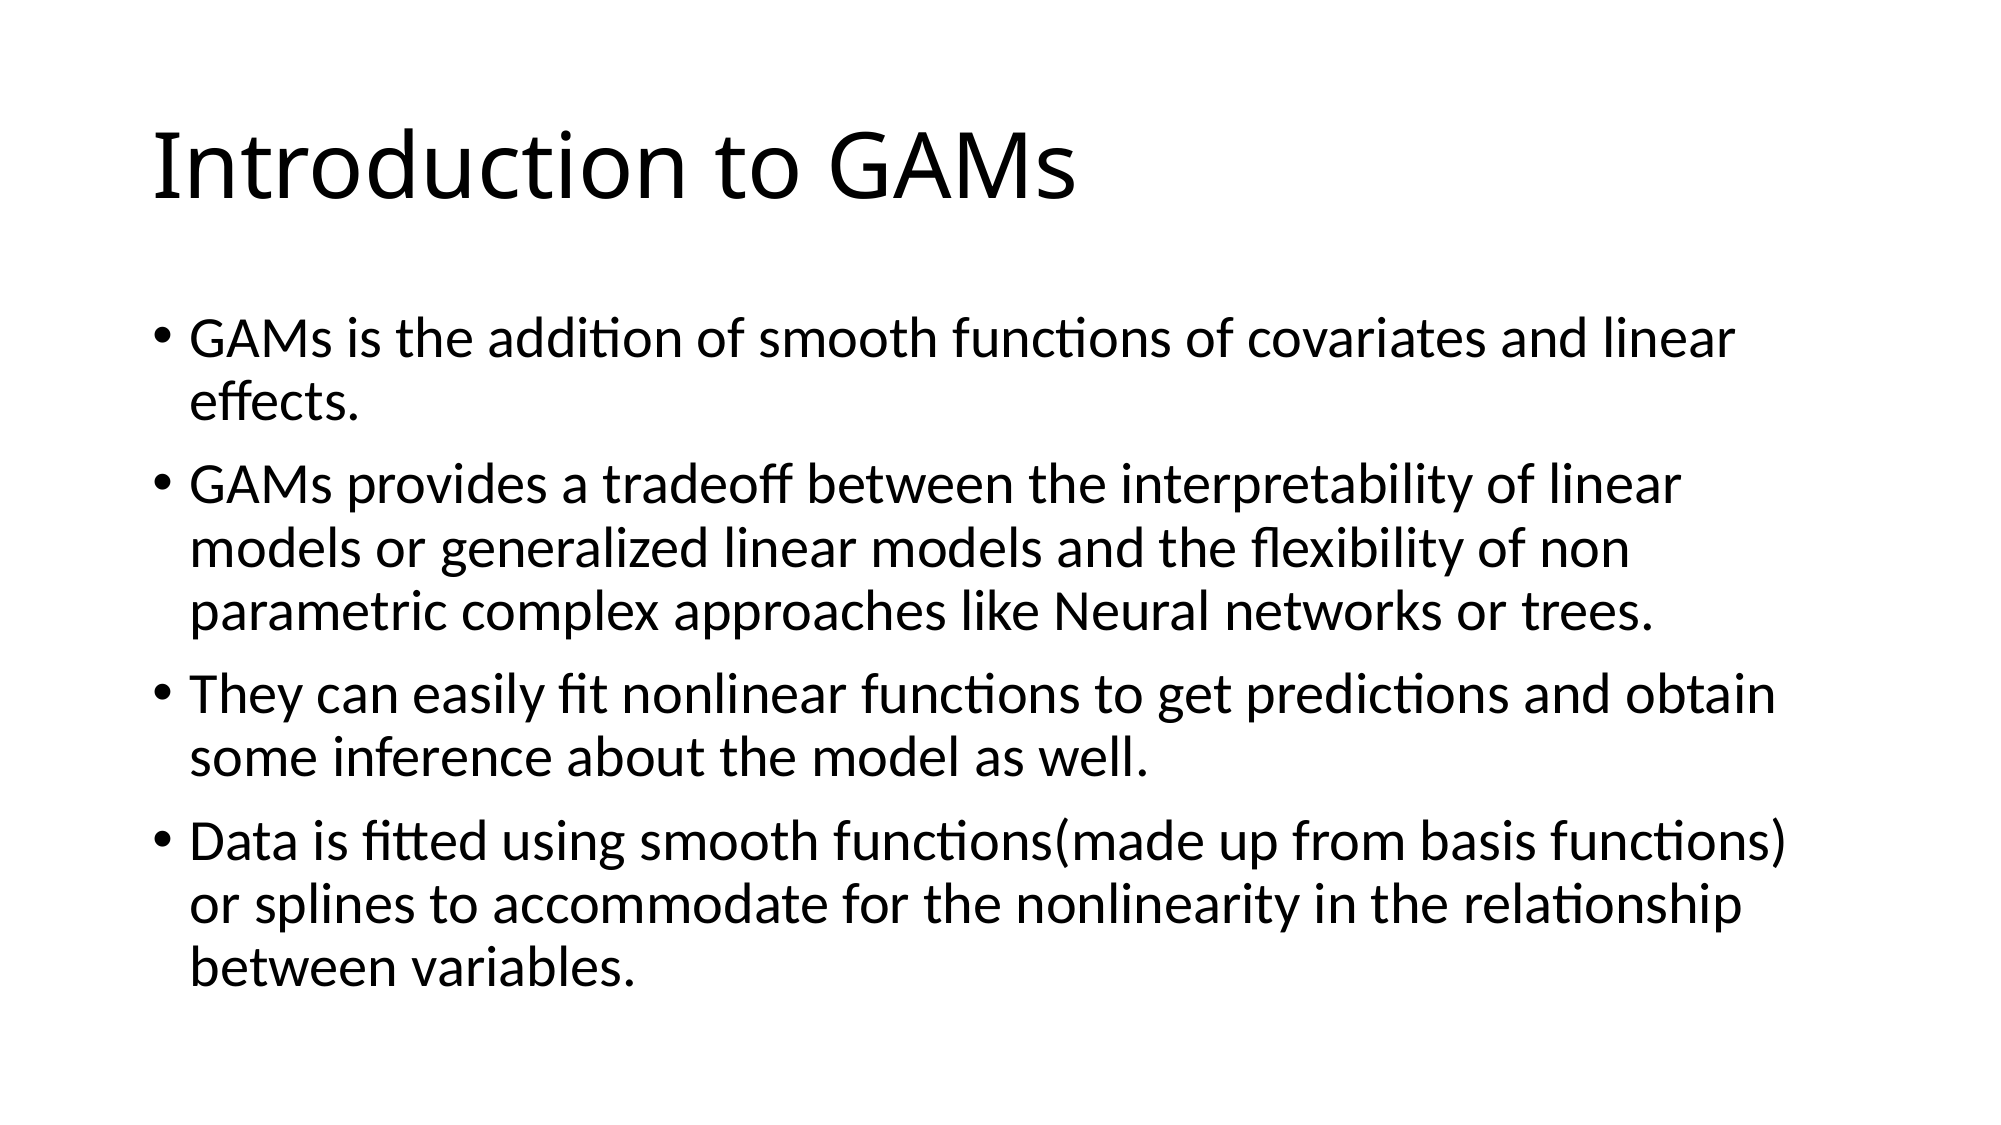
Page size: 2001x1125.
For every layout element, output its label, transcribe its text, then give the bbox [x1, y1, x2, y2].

title Introduction to GAMs [137, 59, 1863, 278]
list GAMs is the addition of smooth functions of covariates and linear effects. GAMs provides a tradeoff between the interpretability of linear models or generalized linear models and the flexibility of non parametric complex approaches like Neural networks or trees. They can easily fit nonlinear functions to get predictions and obtain some inference about the model as well. Data is fitted using smooth functions(made up from basis functions) or splines to accommodate for the nonlinearity in the relationship between variables. [137, 299, 1863, 1014]
